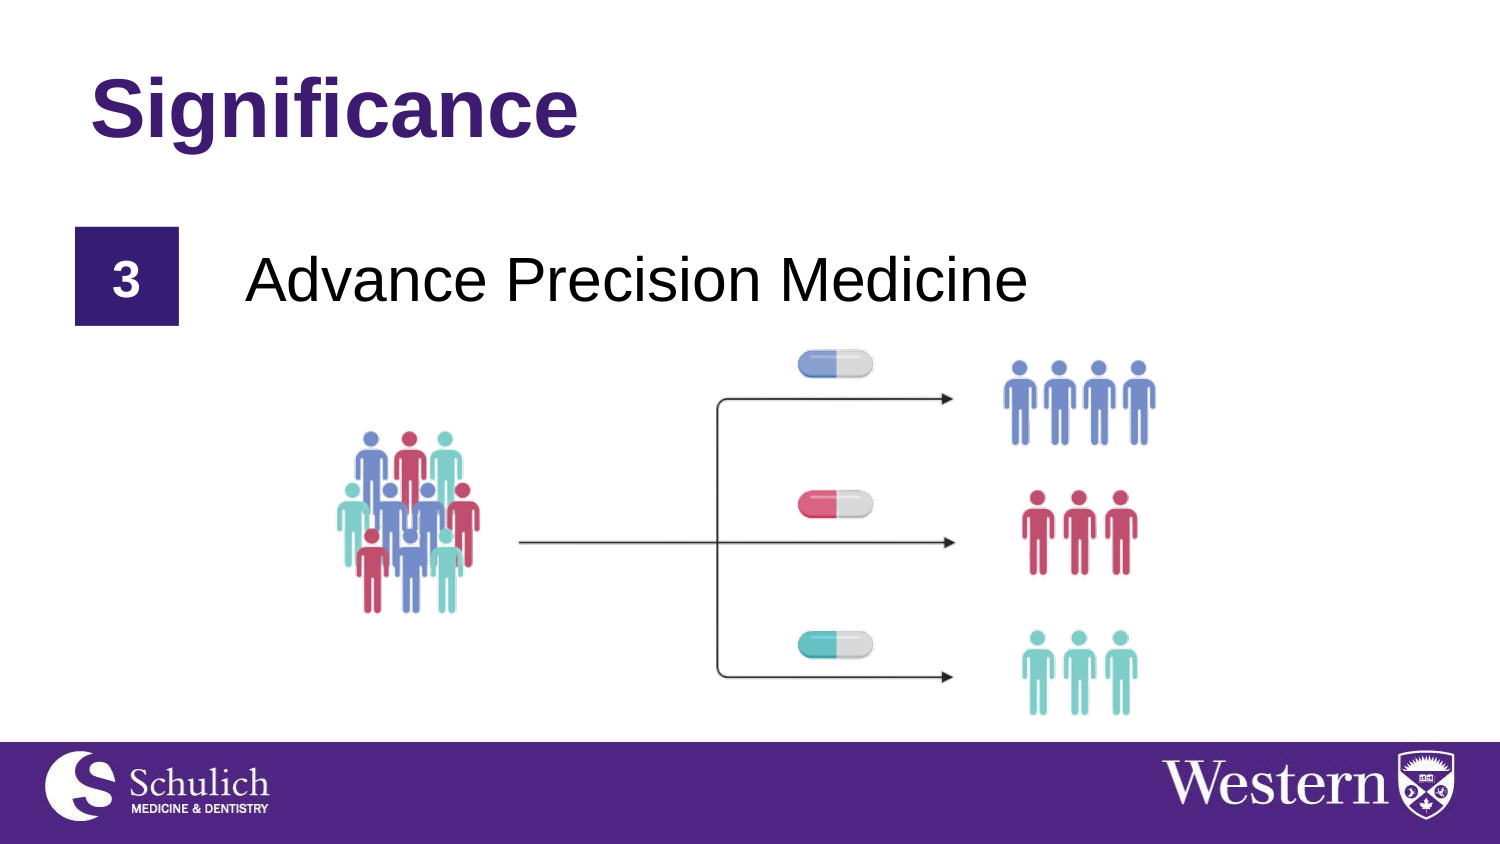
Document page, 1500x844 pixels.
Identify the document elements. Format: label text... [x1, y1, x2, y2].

text_box 3 [75, 226, 179, 326]
picture [0, 0, 1500, 844]
title Significance [75, 33, 1425, 175]
text_box [230, 230, 1425, 322]
